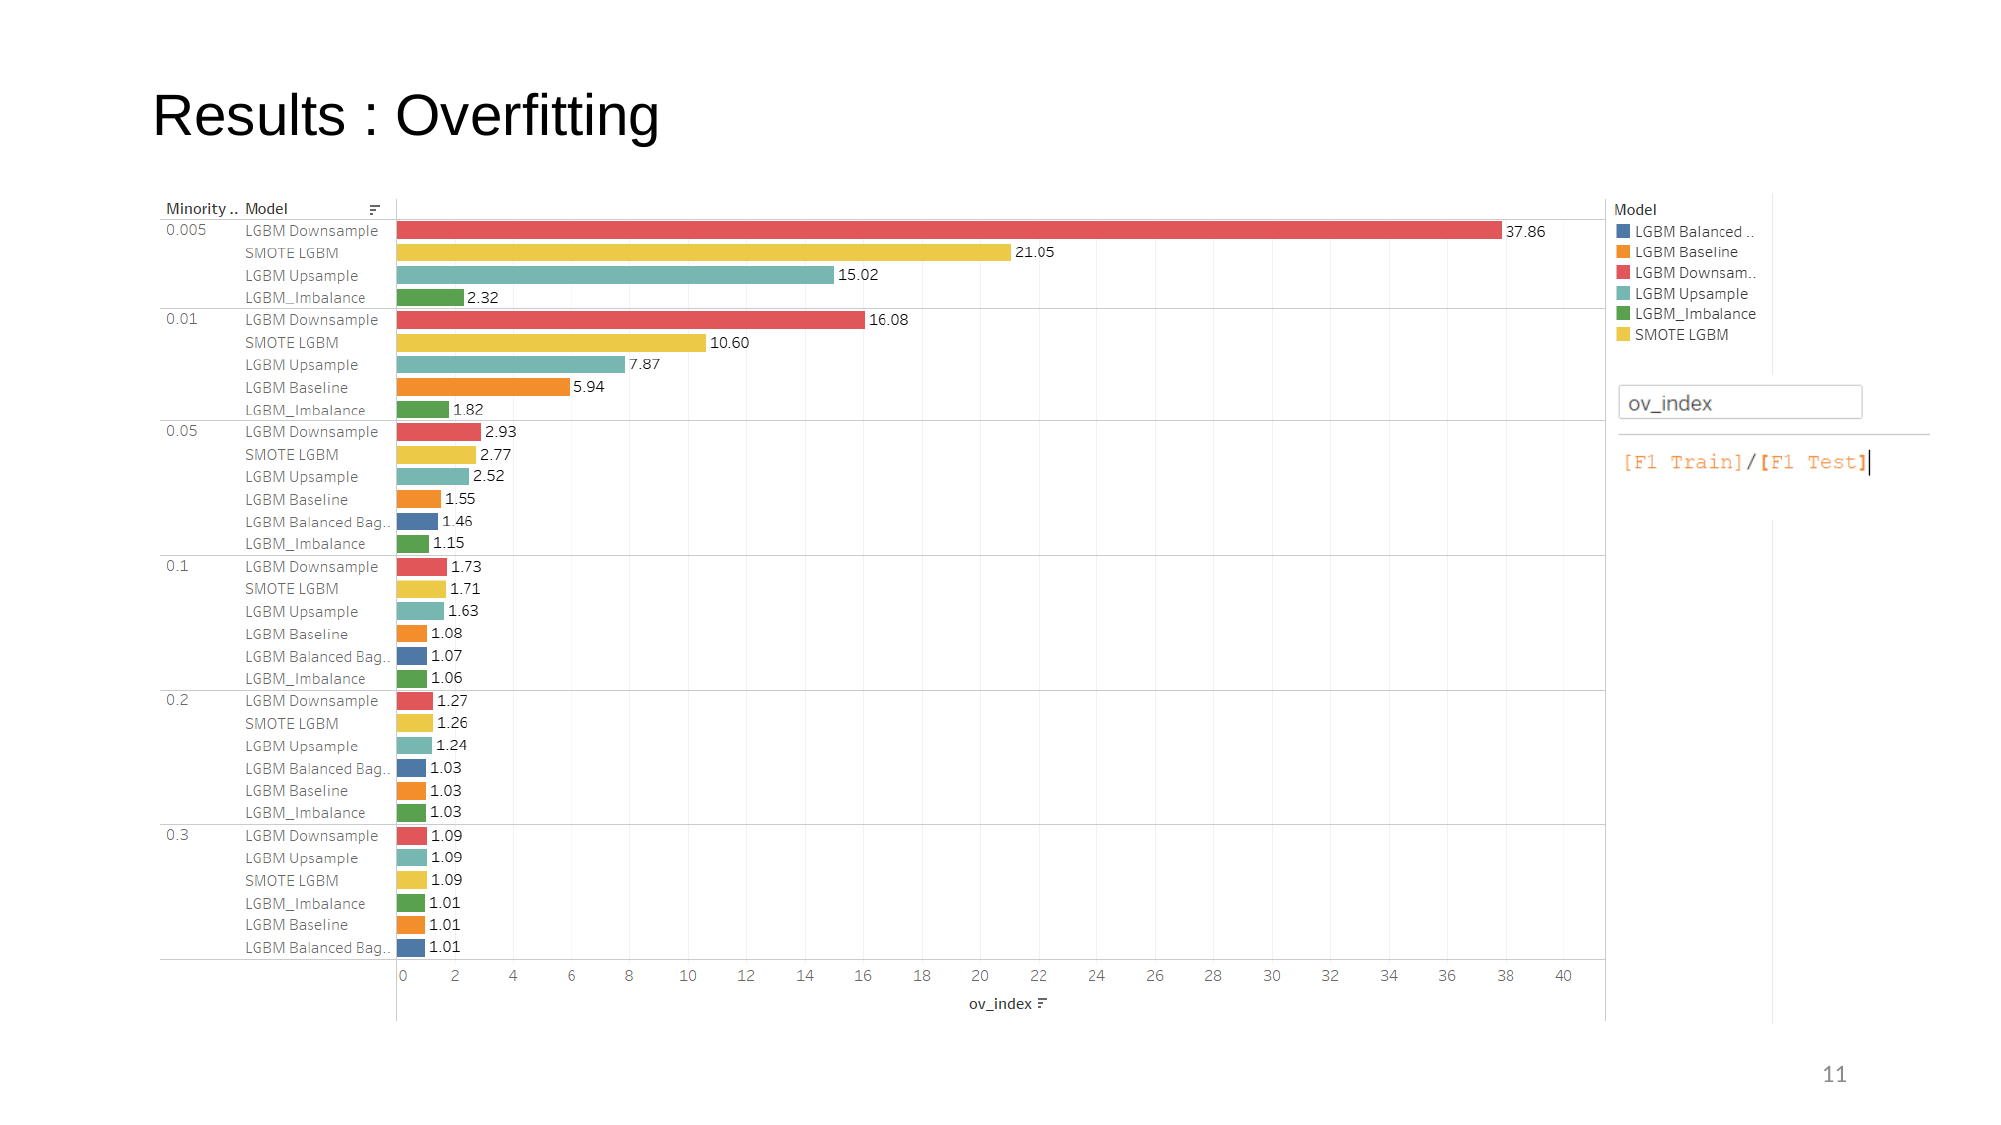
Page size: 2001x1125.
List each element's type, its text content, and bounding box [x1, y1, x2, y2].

picture [153, 193, 1930, 1024]
slide_number 11 [1412, 1042, 1863, 1103]
title Results : Overfitting [137, 59, 1703, 175]
